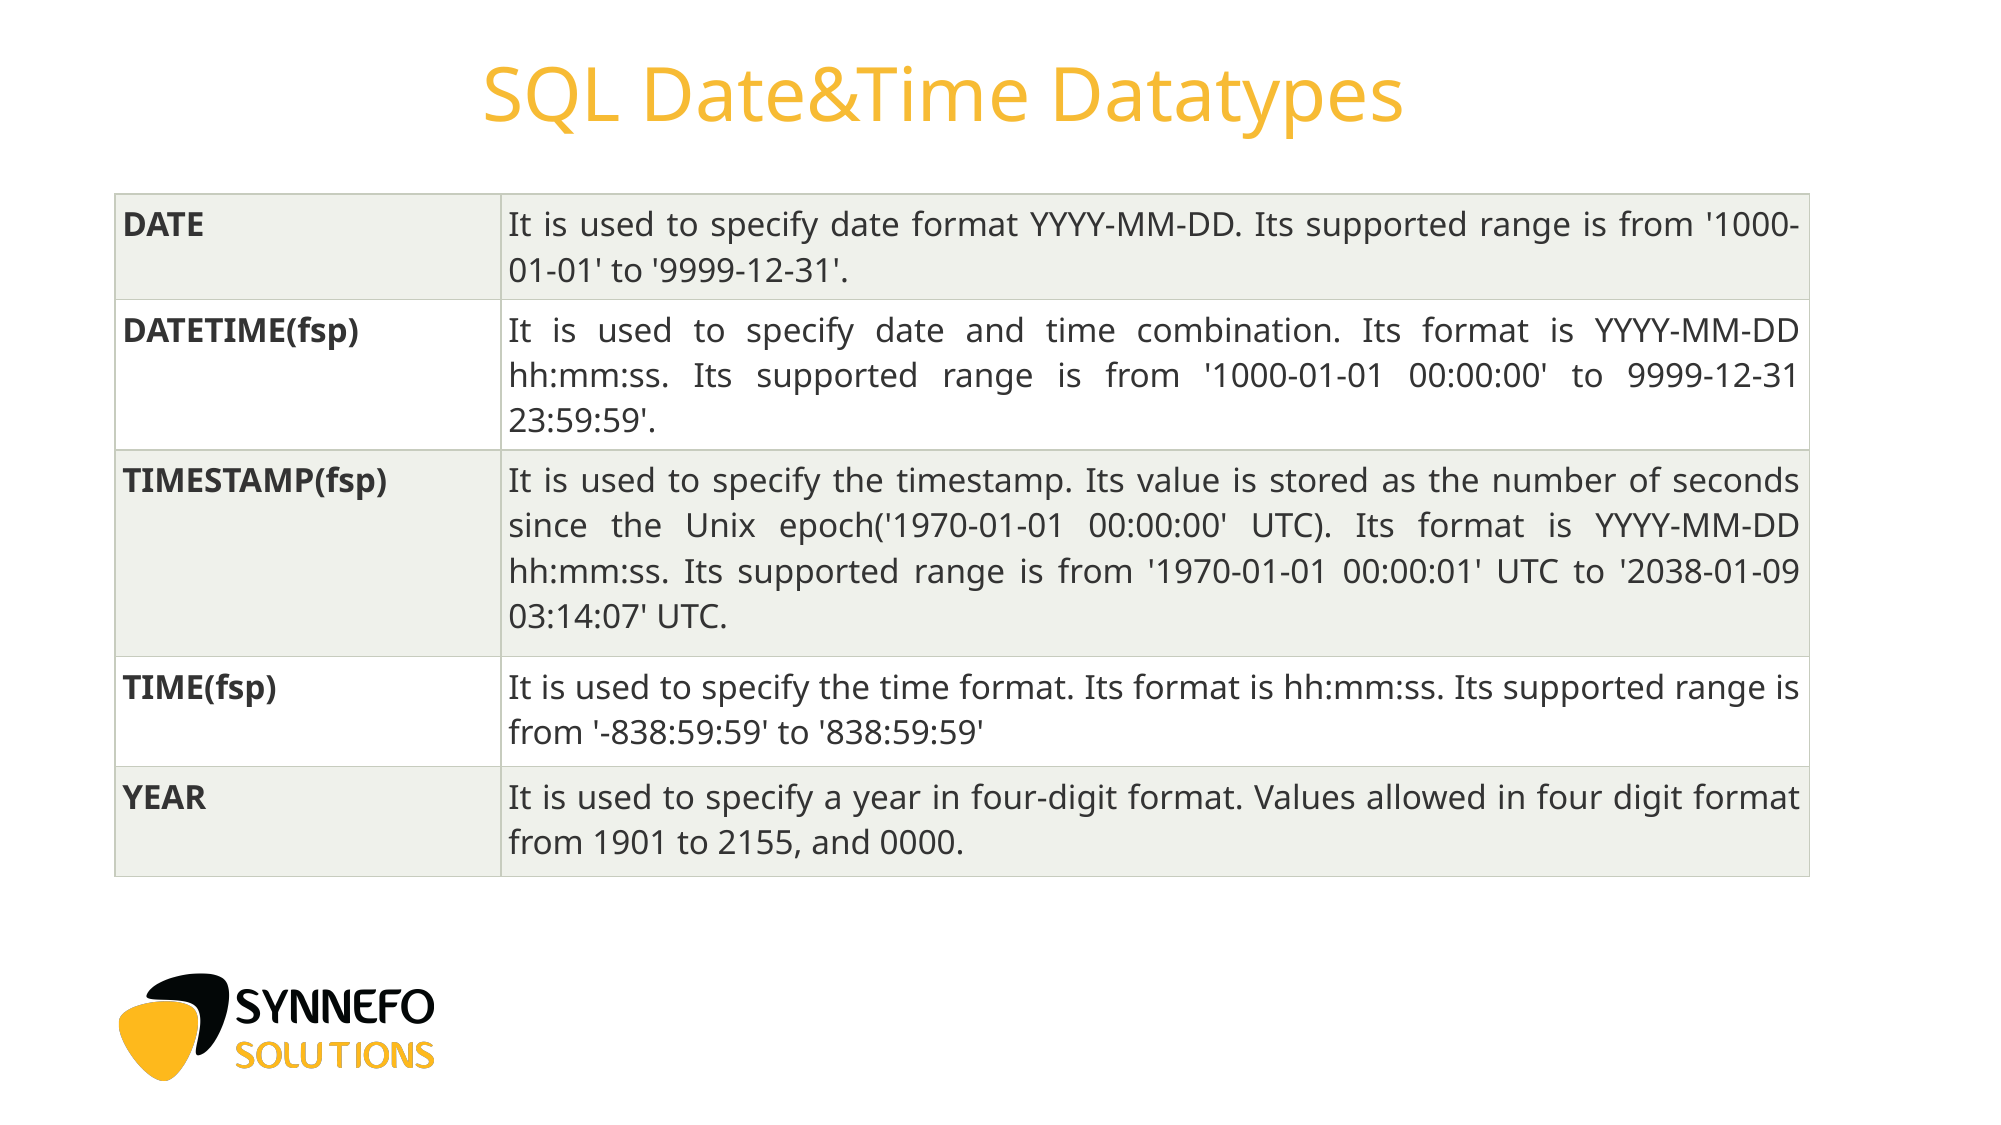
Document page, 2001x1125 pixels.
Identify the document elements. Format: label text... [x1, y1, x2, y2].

table_cell TIME(fsp) [116, 657, 500, 766]
table_cell It is used to specify the timestamp. Its value is stored as the number of seconds since the Unix epoch('1970-01-01 00:00:00' UTC). Its format is YYYY-MM-DD hh:mm:ss. Its supported range is from '1970-01-01 00:00:01' UTC to '2038-01-09 03:14:07' UTC. [502, 451, 1809, 656]
table_header It is used to specify date format YYYY-MM-DD. Its supported range is from '1000-01-01' to '9999-12-31'. [502, 195, 1809, 299]
table_cell TIMESTAMP(fsp) [116, 451, 500, 656]
table_cell YEAR [116, 767, 500, 876]
table_cell DATETIME(fsp) [116, 300, 500, 449]
table_header DATE [116, 195, 500, 299]
table_cell It is used to specify date and time combination. Its format is YYYY-MM-DD hh:mm:ss. Its supported range is from '1000-01-01 00:00:00' to 9999-12-31 23:59:59'. [502, 300, 1809, 449]
text_box [187, 238, 1813, 923]
picture [114, 966, 473, 1083]
table_cell It is used to specify the time format. Its format is hh:mm:ss. Its supported range is from '-838:59:59' to '838:59:59' [502, 657, 1809, 766]
table_cell It is used to specify a year in four-digit format. Values allowed in four digit format from 1901 to 2155, and 0000. [502, 767, 1809, 876]
text_box SQL Date&Time Datatypes [96, 37, 1792, 151]
